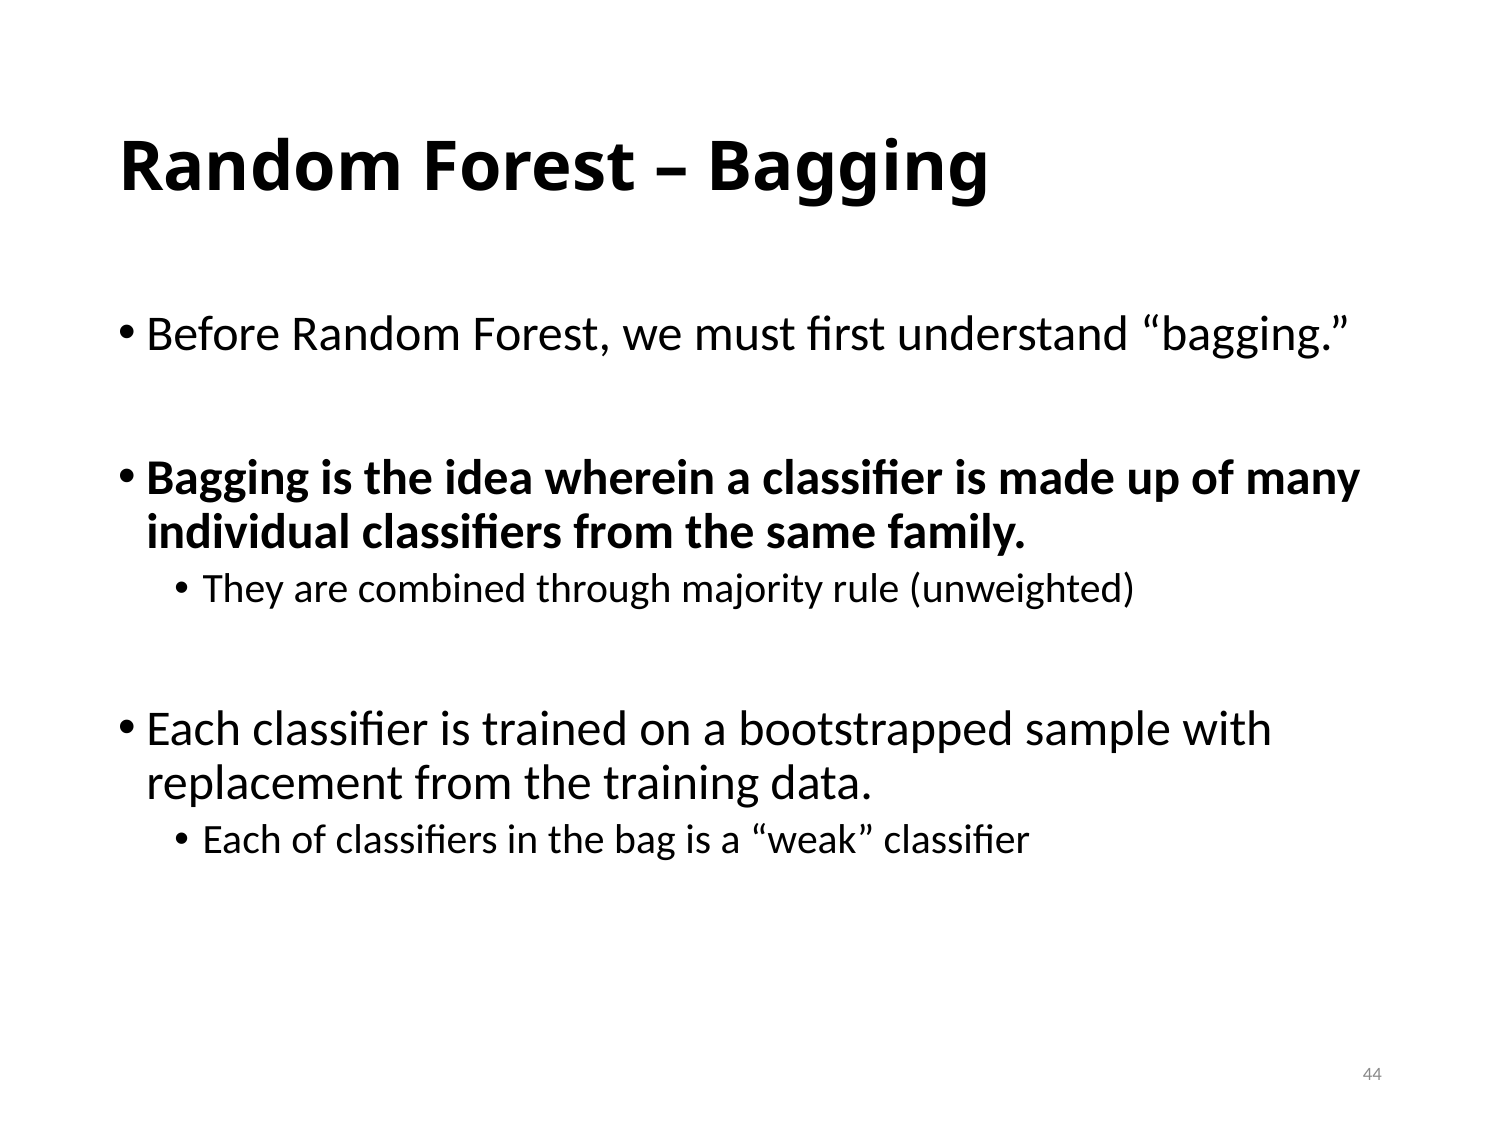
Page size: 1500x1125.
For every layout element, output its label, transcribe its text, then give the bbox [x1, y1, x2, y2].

slide_number 44 [1059, 1042, 1397, 1103]
title Random Forest – Bagging [103, 59, 1397, 278]
list Before Random Forest, we must first understand “bagging.” Bagging is the idea wherein a classifier is made up of many individual classifiers from the same family. They are combined through majority rule (unweighted) Each classifier is trained on a bootstrapped sample with replacement from the training data. Each of classifiers in the bag is a “weak” classifier [103, 299, 1397, 1014]
